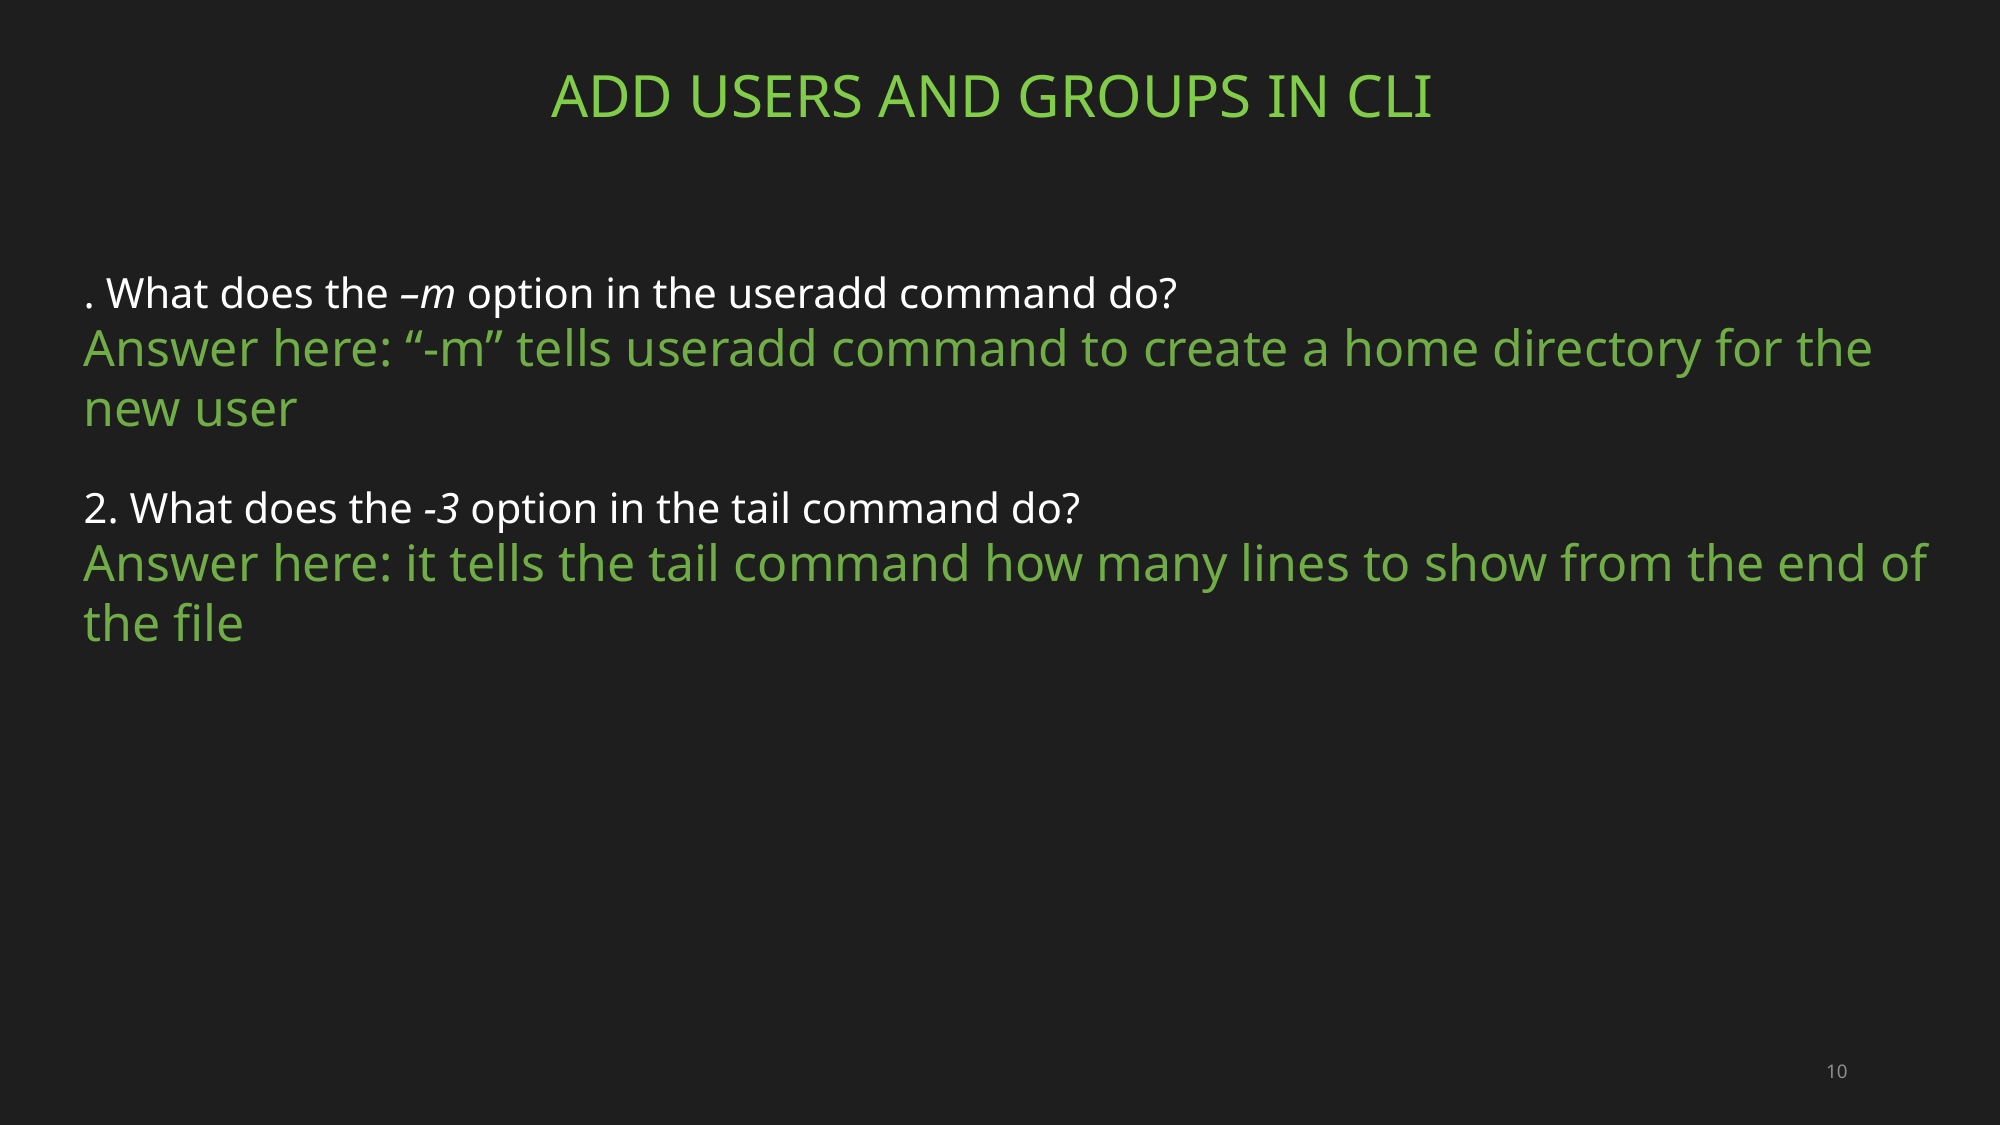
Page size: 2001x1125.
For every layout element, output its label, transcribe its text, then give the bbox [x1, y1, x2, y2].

slide_number 10 [1412, 1042, 1863, 1103]
title Add users and groups in CLI [168, 22, 1832, 175]
text_box . What does the –m option in the useradd command do? Answer here: “-m” tells useradd command to create a home directory for the new user 2. What does the -3 option in the tail command do? Answer here: it tells the tail command how many lines to show from the end of the file [69, 259, 1971, 659]
